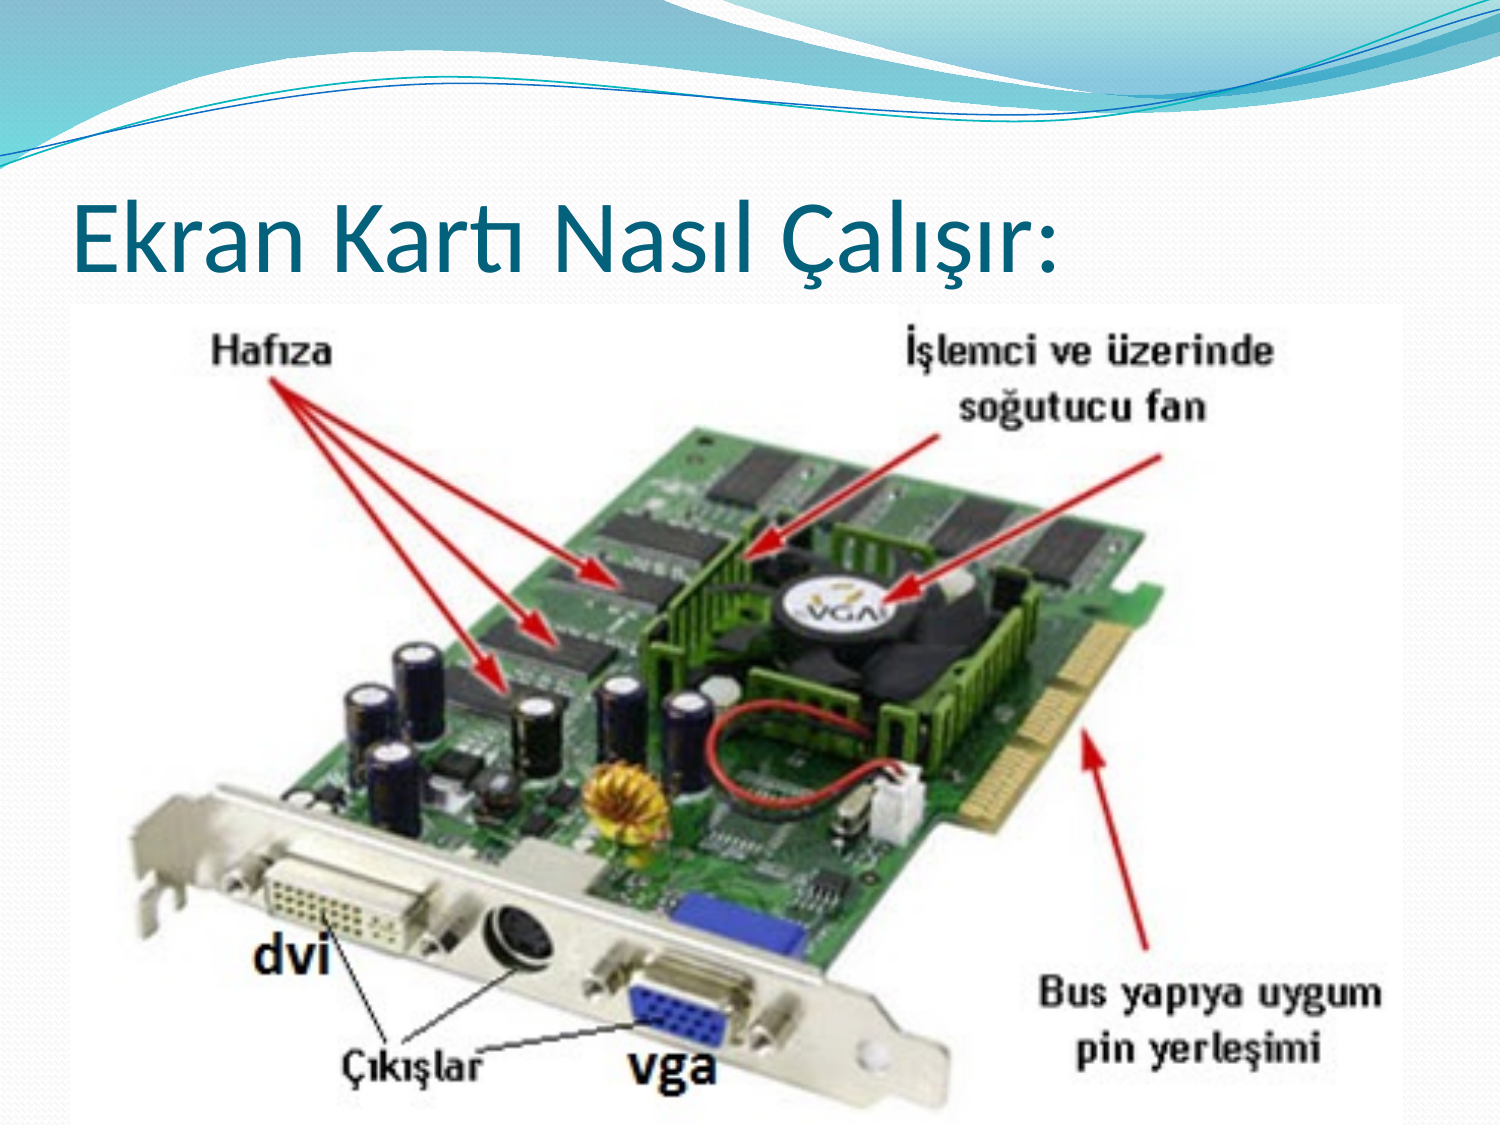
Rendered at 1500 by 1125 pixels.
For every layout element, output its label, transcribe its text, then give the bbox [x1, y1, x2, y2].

title Ekran Kartı Nasıl Çalışır: [70, 105, 1421, 293]
picture [70, 304, 1404, 1125]
